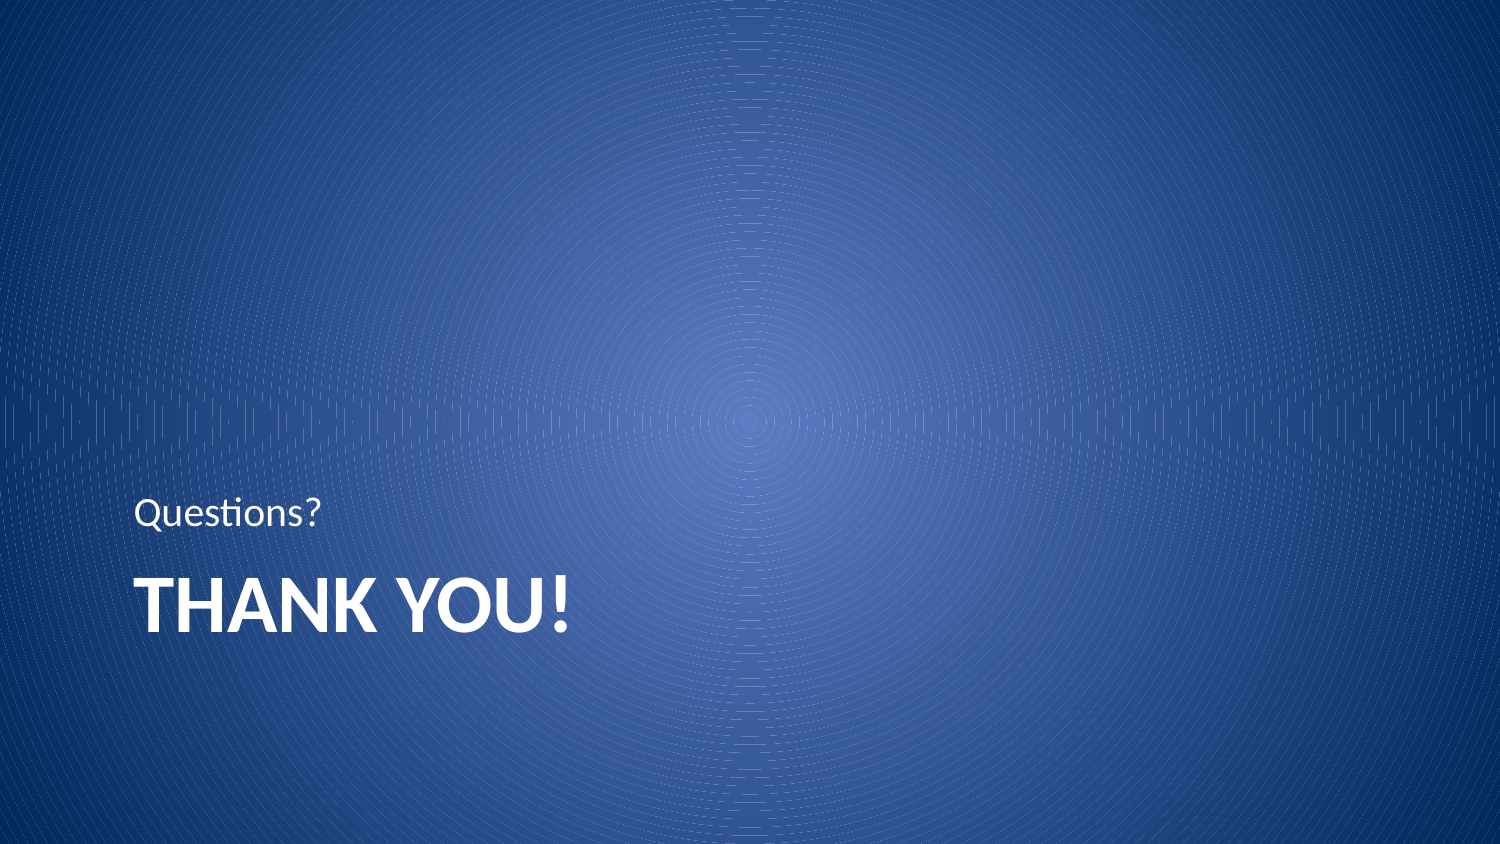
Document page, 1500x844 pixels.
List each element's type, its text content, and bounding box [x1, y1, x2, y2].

list Questions? [118, 357, 1394, 543]
title Thank you! [118, 543, 1394, 710]
